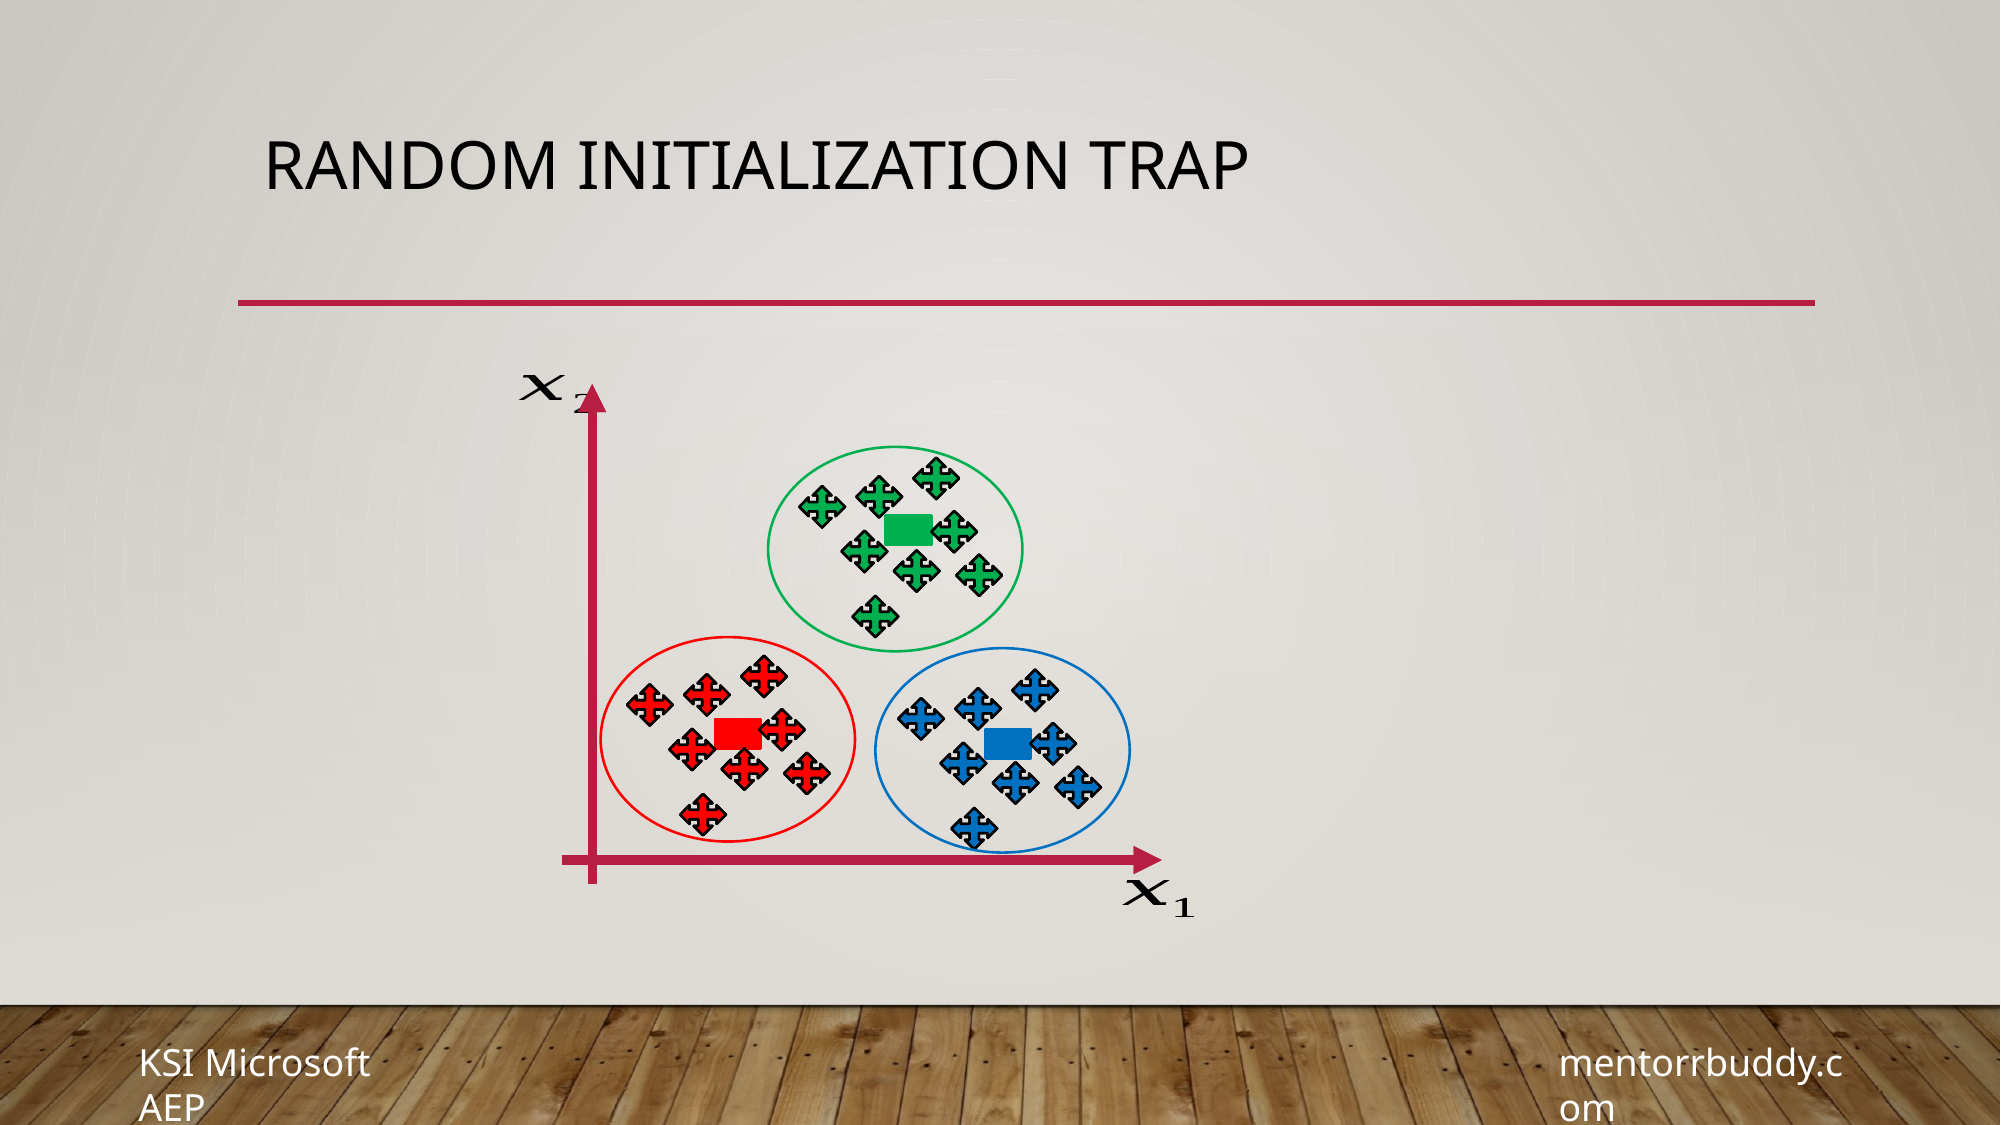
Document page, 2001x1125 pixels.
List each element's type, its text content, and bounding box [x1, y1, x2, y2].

text_box [599, 635, 857, 843]
text_box [874, 646, 1132, 854]
text_box [766, 445, 1024, 653]
title Random Initialization trap [248, 124, 1824, 297]
picture [0, 1005, 2000, 1125]
